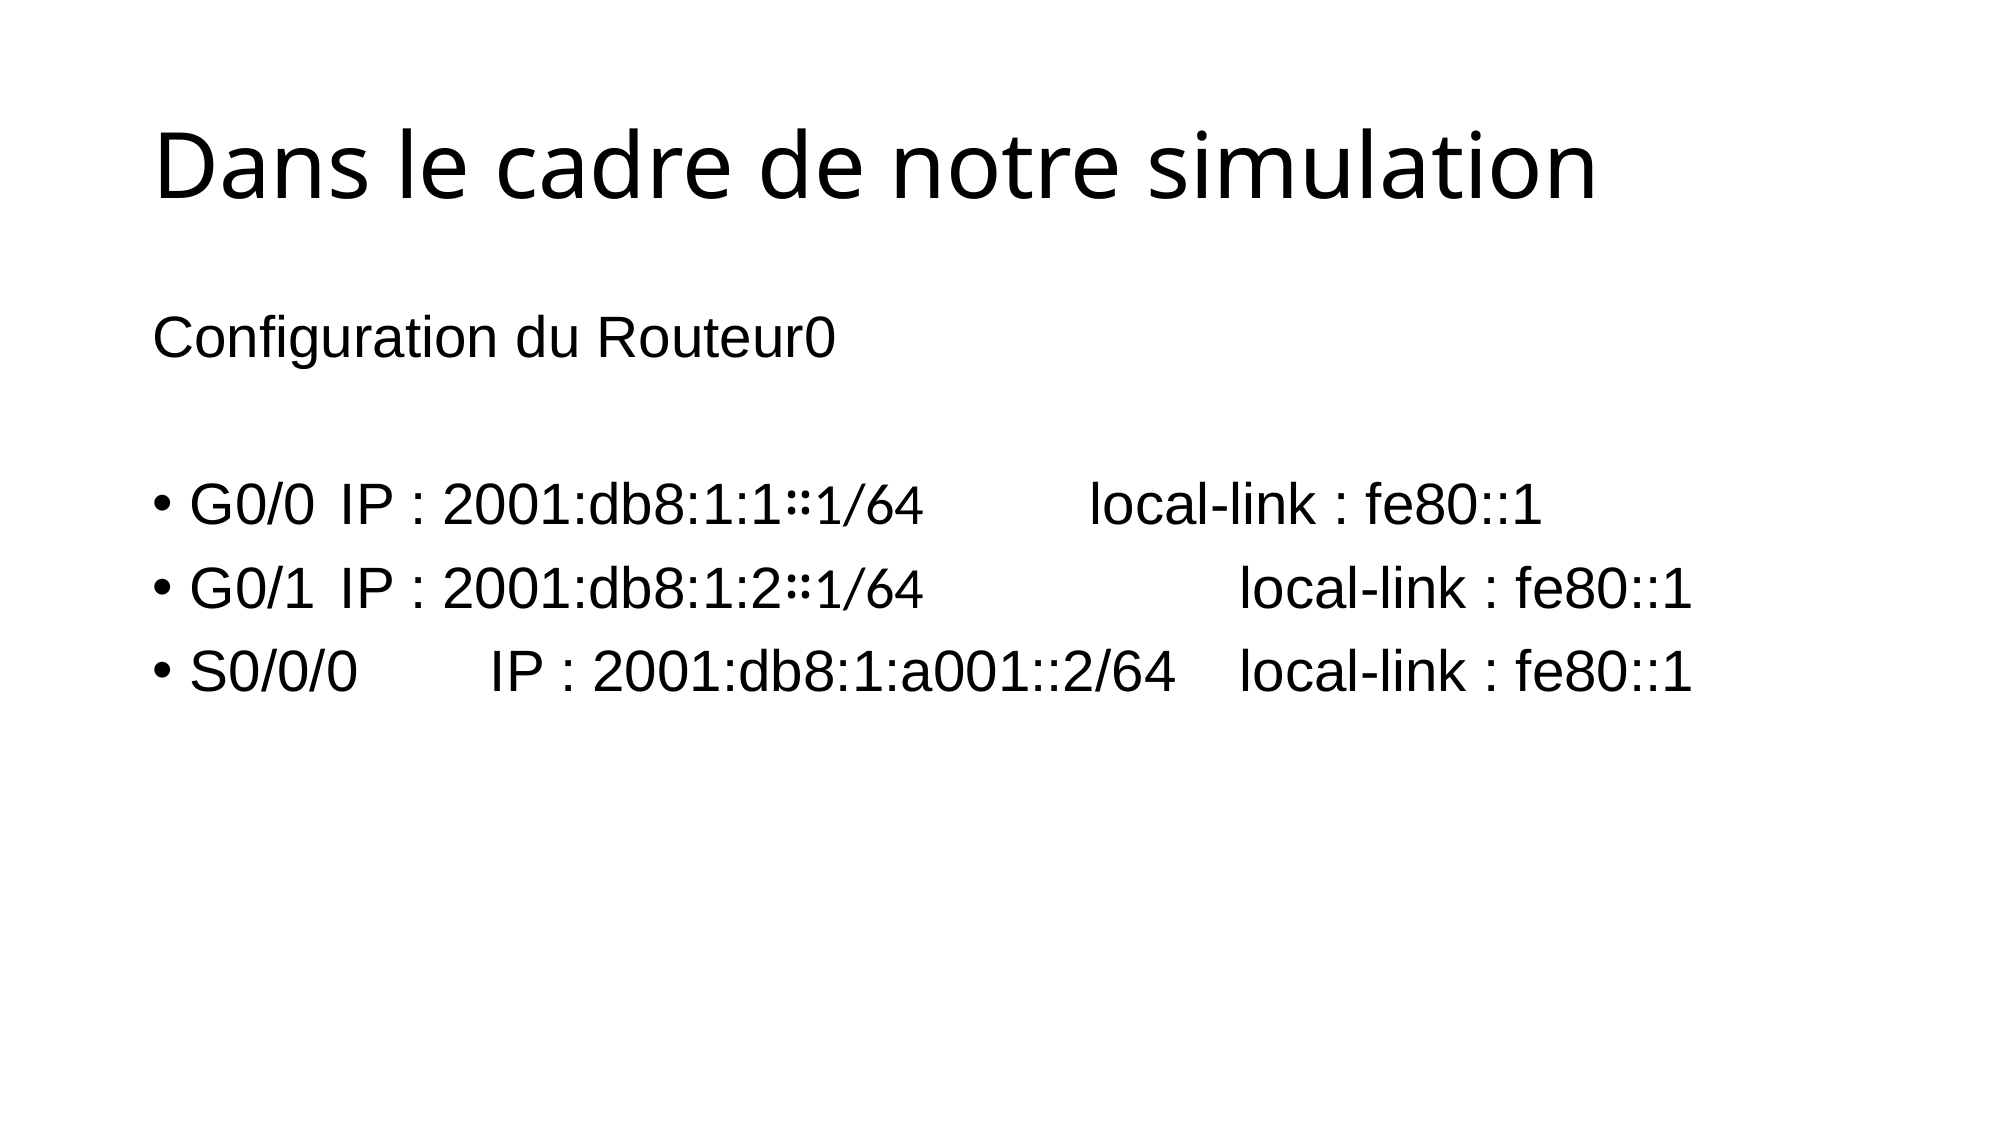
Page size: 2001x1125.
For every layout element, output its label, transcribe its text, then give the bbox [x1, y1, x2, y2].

title Dans le cadre de notre simulation [137, 59, 1863, 278]
list Configuration du Routeur0 G0/0 IP : 2001:db8:1:1።1/64 local-link : fe80::1 G0/1 IP : 2001:db8:1:2።1/64 local-link : fe80::1 S0/0/0 IP : 2001:db8:1:a001::2/64 local-link : fe80::1 [137, 299, 1863, 1014]
